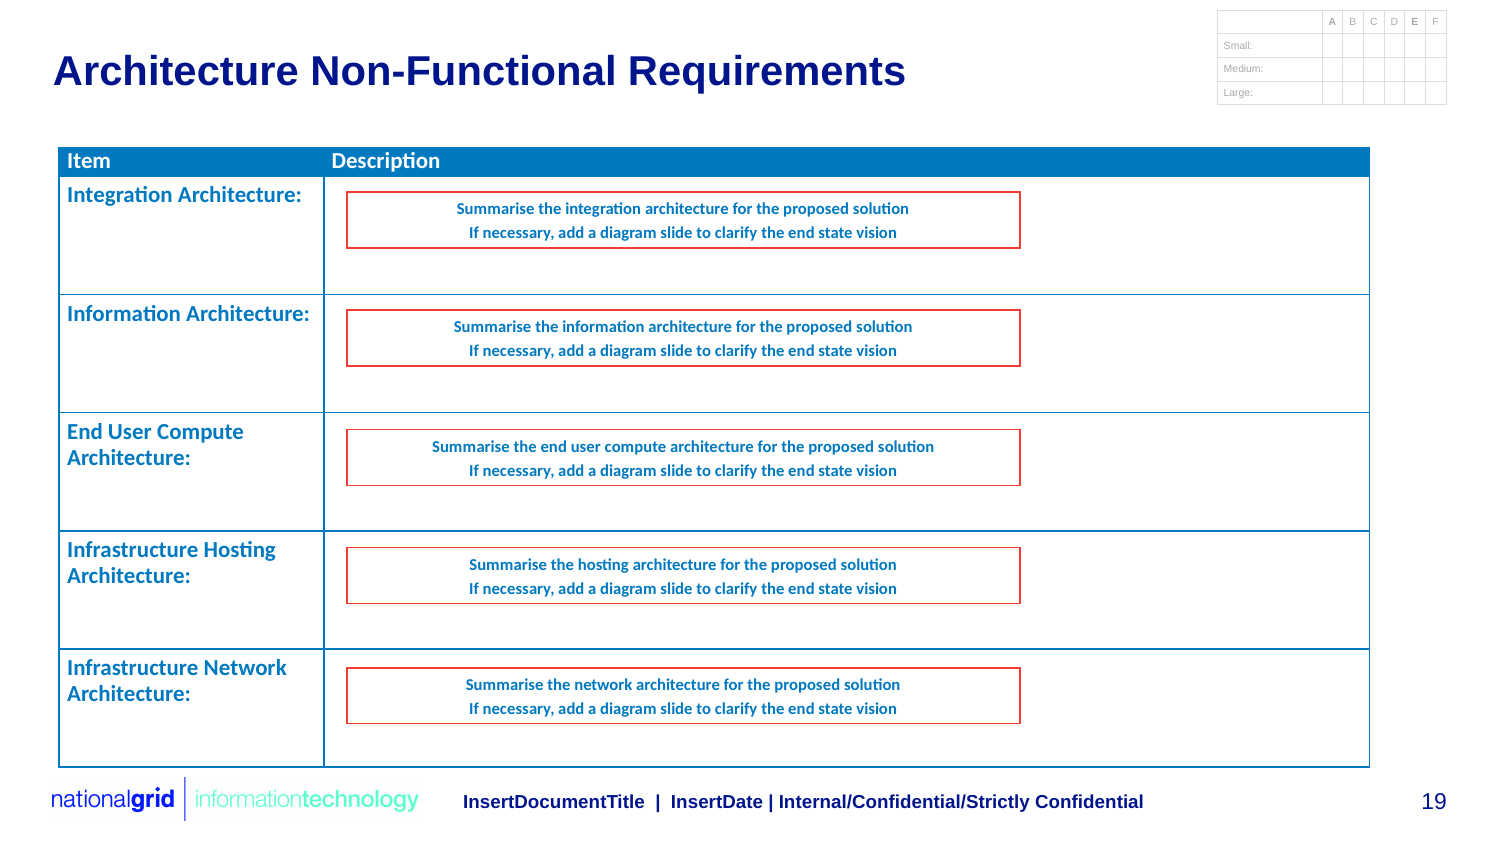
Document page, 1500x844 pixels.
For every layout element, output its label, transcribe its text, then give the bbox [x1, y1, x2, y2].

table_cell [325, 650, 1369, 766]
text_box Summarise the network architecture for the proposed solution If necessary, add a diagram slide to clarify the end state vision [347, 667, 1021, 724]
table_header Description [325, 149, 1369, 175]
title Architecture Non-Functional Requirements [52, 43, 1115, 115]
table_cell End User Compute Architecture: [60, 413, 323, 530]
table_cell [325, 295, 1369, 412]
table_cell [325, 177, 1369, 294]
table_cell Infrastructure Hosting Architecture: [60, 532, 323, 648]
text_box Summarise the integration architecture for the proposed solution If necessary, add a diagram slide to clarify the end state vision [347, 192, 1021, 248]
table_cell Infrastructure Network Architecture: [60, 650, 323, 766]
picture [52, 777, 419, 821]
table_header Item [60, 149, 323, 175]
table_cell [325, 413, 1369, 530]
table_cell Integration Architecture: [60, 177, 323, 294]
table_cell [325, 532, 1369, 648]
text_box Summarise the hosting architecture for the proposed solution If necessary, add a diagram slide to clarify the end state vision [347, 547, 1021, 604]
table_cell Information Architecture: [60, 295, 323, 412]
footer InsertDocumentTitle | InsertDate | Internal/Confidential/Strictly Confidential [448, 782, 1398, 821]
text_box Summarise the end user compute architecture for the proposed solution If necessary, add a diagram slide to clarify the end state vision [347, 429, 1021, 486]
text_box Summarise the information architecture for the proposed solution If necessary, add a diagram slide to clarify the end state vision [347, 310, 1021, 366]
